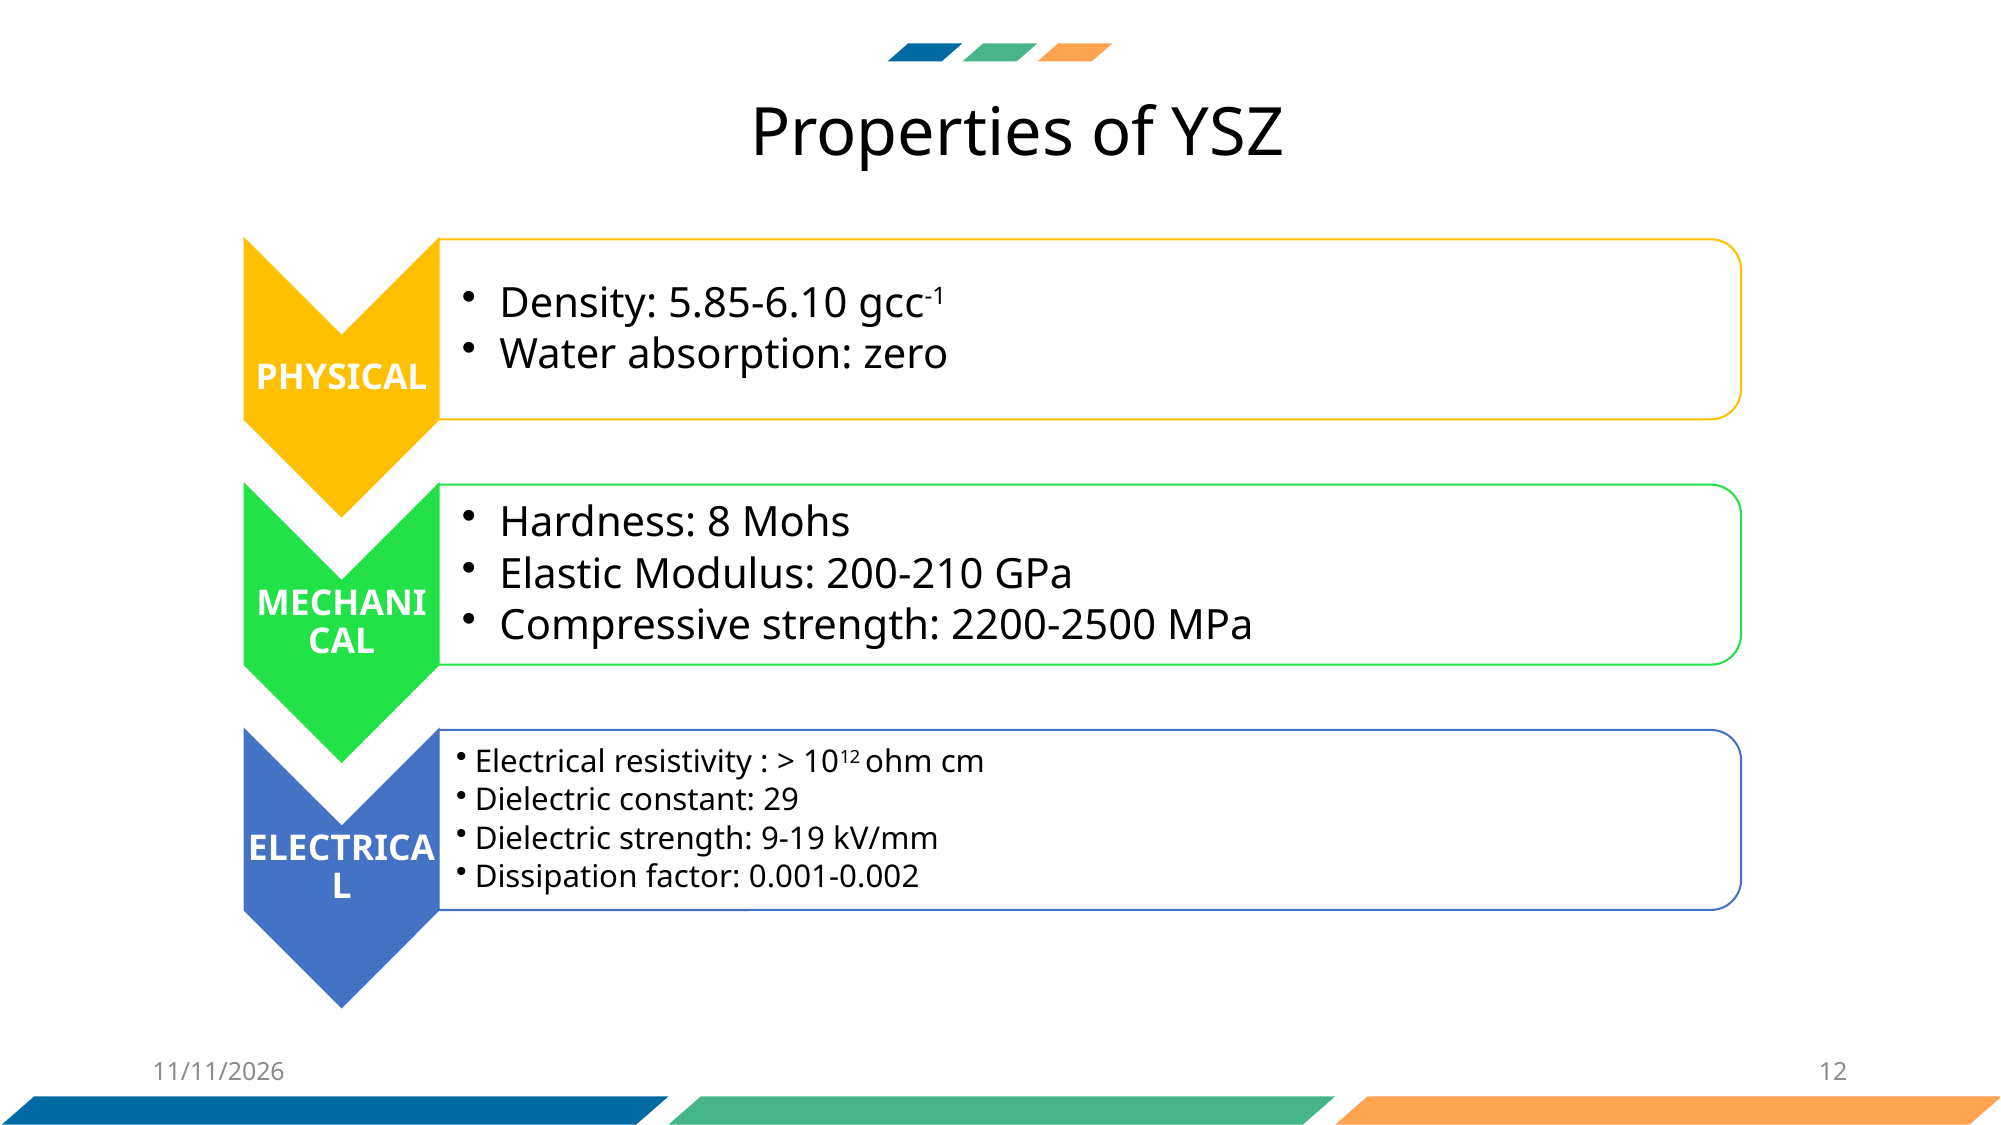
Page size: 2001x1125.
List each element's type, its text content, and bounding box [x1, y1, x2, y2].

text_box Properties of YSZ [492, 89, 1543, 170]
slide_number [137, 1042, 588, 1096]
slide_number 12 [1412, 1042, 1863, 1096]
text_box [244, 239, 1742, 1007]
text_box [1, 1096, 2000, 1125]
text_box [887, 43, 1113, 62]
